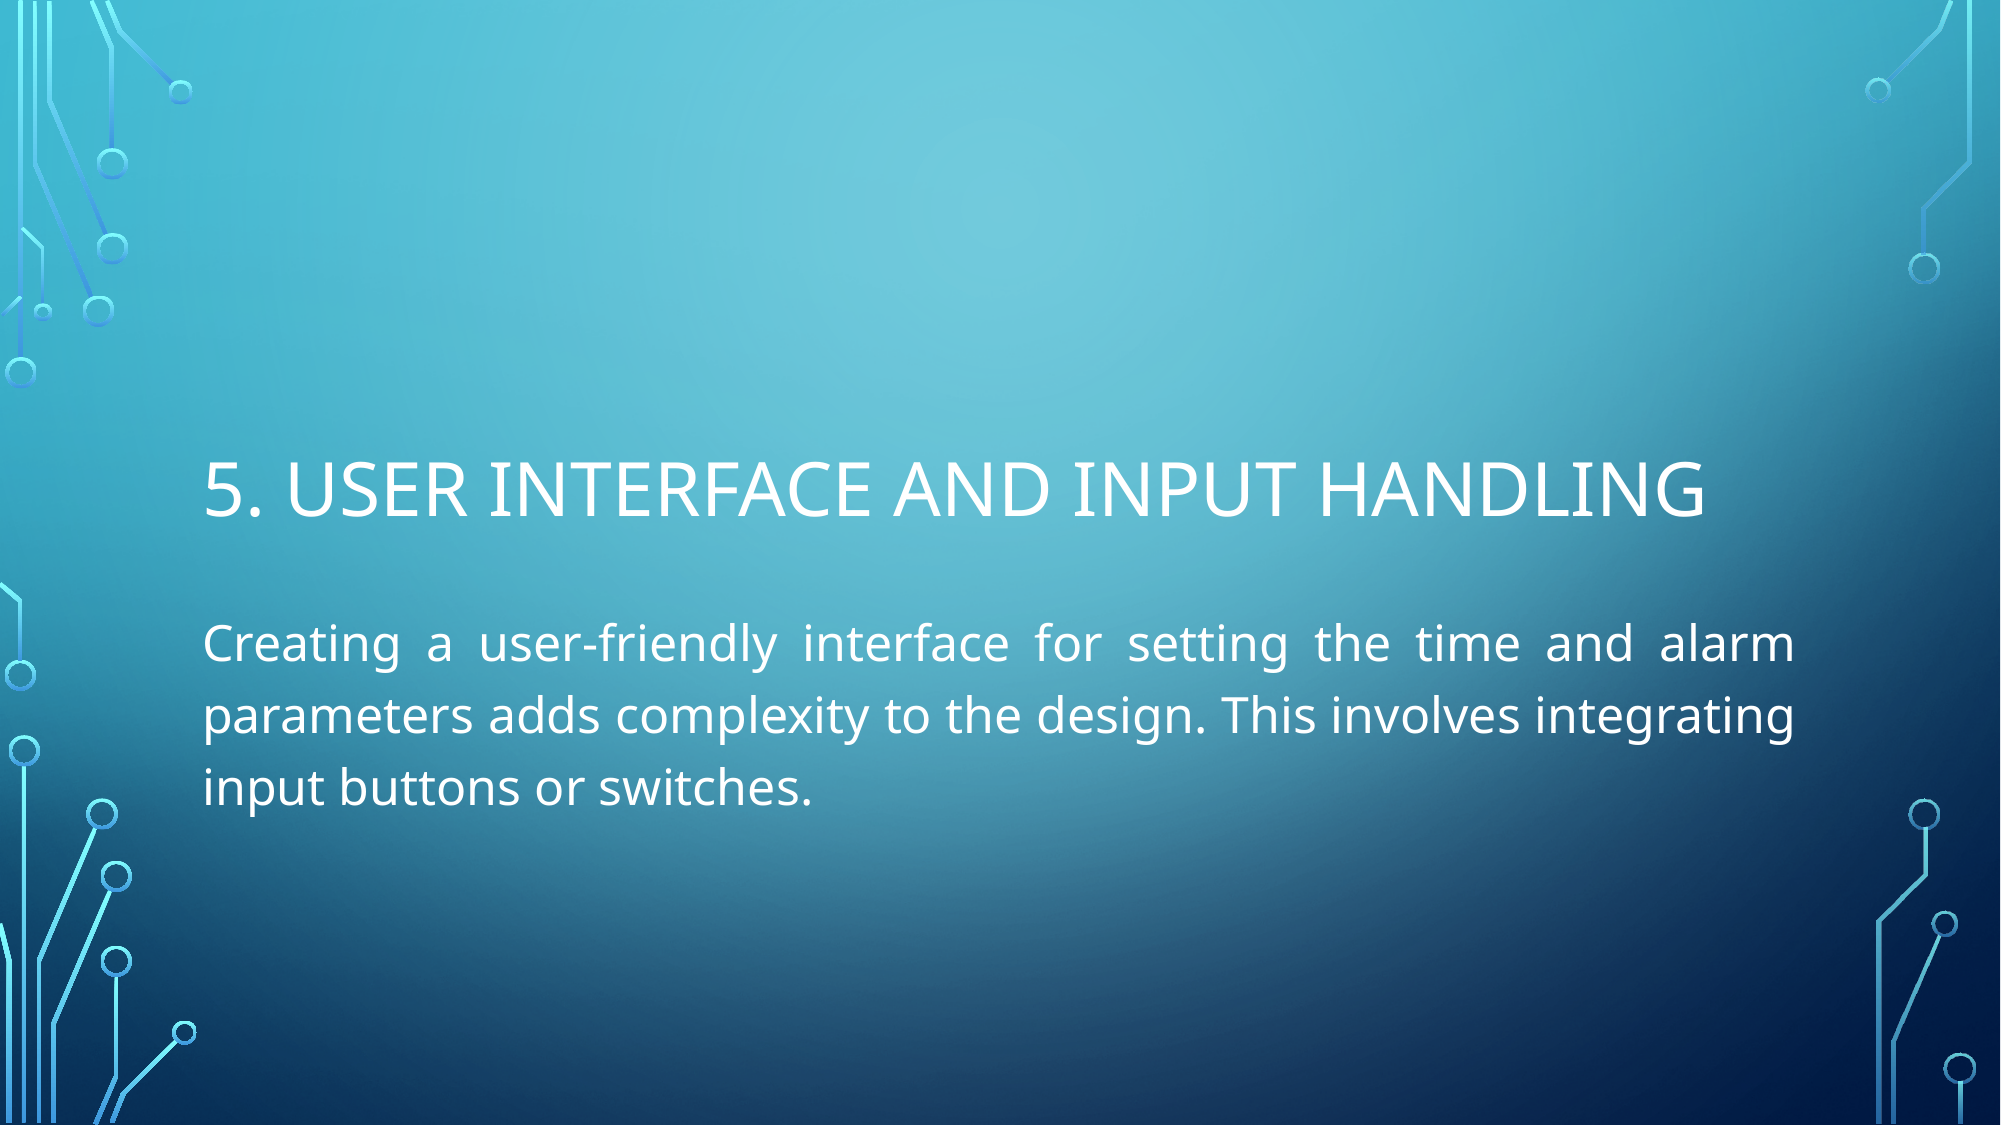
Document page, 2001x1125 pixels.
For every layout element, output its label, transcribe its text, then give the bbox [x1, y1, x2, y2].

title 5. User Interface and Input Handling [187, 370, 1813, 592]
list Creating a user-friendly interface for setting the time and alarm parameters adds complexity to the design. This involves integrating input buttons or switches. [187, 592, 1813, 950]
